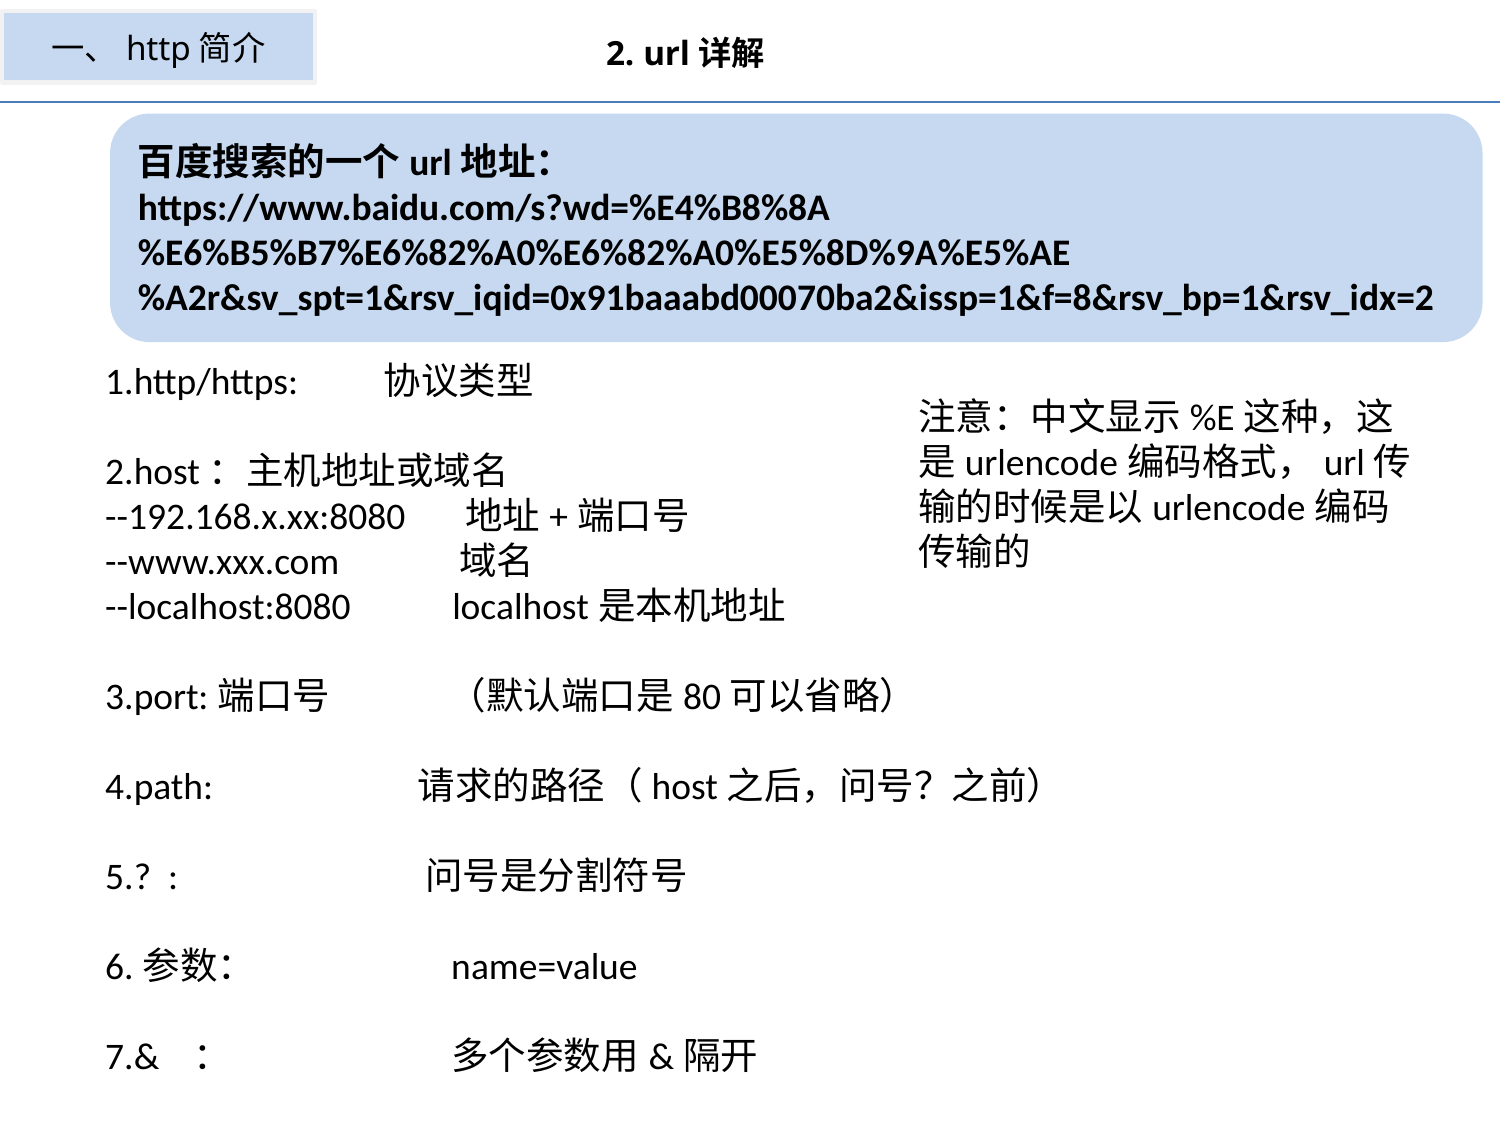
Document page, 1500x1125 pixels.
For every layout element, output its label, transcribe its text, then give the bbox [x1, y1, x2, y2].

text_box 1.http/https: 协议类型 2.host：主机地址或域名 --192.168.x.xx:8080 地址+端口号 --www.xxx.com 域名 --localhost:8080 localhost是本机地址 3.port:端口号 （默认端口是80可以省略） 4.path: 请求的路径（host之后，问号？之前） 5.? : 问号是分割符号 6.参数： name=value 7.& ： 多个参数用&隔开 [90, 349, 1214, 1085]
text_box 一、http简介 [0, 9, 317, 85]
text_box 百度搜索的一个url地址： https://www.baidu.com/s?wd=%E4%B8%8A%E6%B5%B7%E6%82%A0%E6%82%A0%E5%8D%9A%E5%AE%A2r&sv_spt=1&rsv_iqid=0x91baaabd00070ba2&issp=1&f=8&rsv_bp=1&rsv_idx=2 [110, 113, 1483, 343]
text_box 2. url详解 [591, 25, 780, 80]
text_box 注意：中文显示%E这种，这是urlencode编码格式，url传输的时候是以urlencode编码传输的 [903, 385, 1435, 580]
